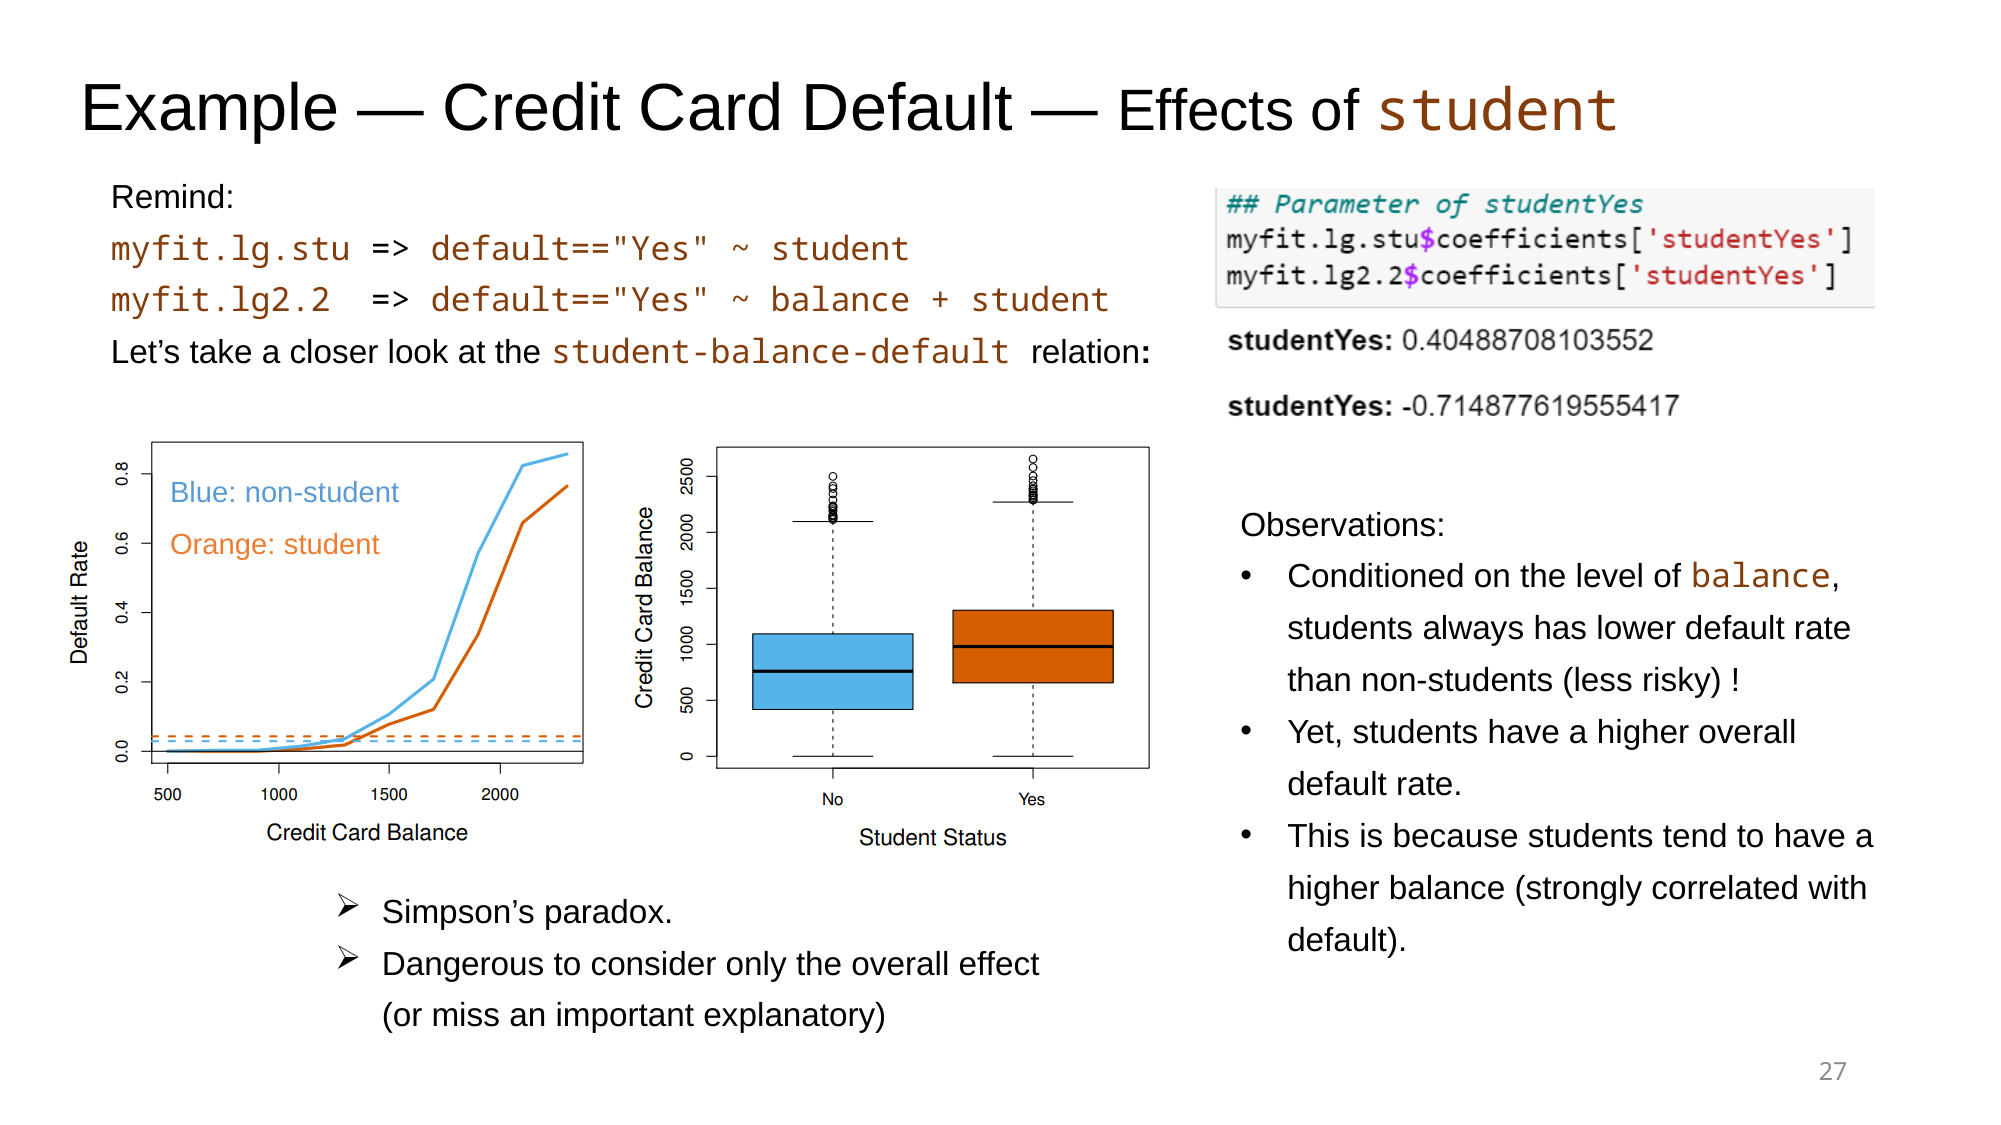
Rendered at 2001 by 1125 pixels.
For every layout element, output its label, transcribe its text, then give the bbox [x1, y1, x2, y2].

text_box Example — Credit Card Default — Effects of student [78, 21, 1942, 144]
picture [622, 436, 1164, 856]
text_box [59, 433, 597, 856]
text_box Remind: myfit.lg.stu => default=="Yes" ~ student myfit.lg2.2 => default=="Yes" ~ balance + student Let’s take a closer look at the student-balance-default relation: [96, 155, 1167, 378]
text_box Simpson’s paradox. Dangerous to consider only the overall effect (or miss an important explanatory) [320, 870, 1083, 1041]
text_box Observations: Conditioned on the level of balance, students always has lower default rate than non-students (less risky) ! Yet, students have a higher overall default rate. This is because students tend to have a higher balance (strongly correlated with default). [1225, 483, 1902, 965]
picture [1210, 188, 1875, 430]
slide_number 27 [1412, 1042, 1863, 1103]
